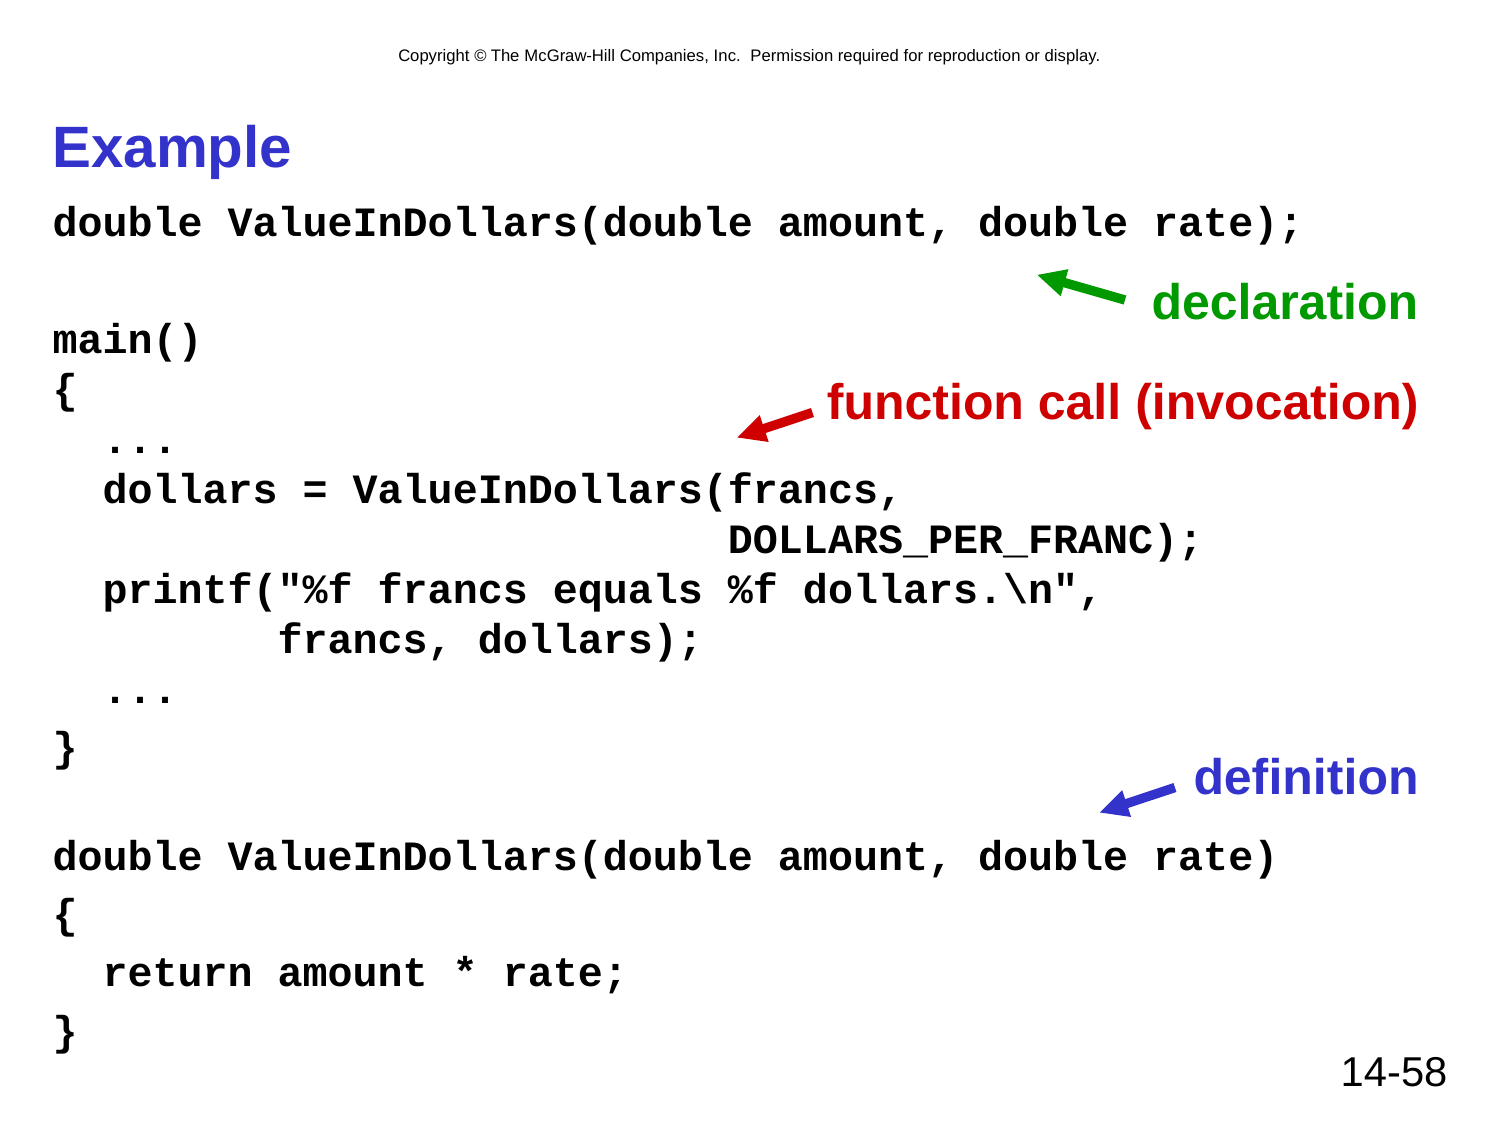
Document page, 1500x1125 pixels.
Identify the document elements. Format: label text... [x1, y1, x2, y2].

slide_number 14-58 [1074, 1037, 1463, 1100]
text_box definition [1178, 737, 1434, 813]
text_box function call (invocation) [812, 362, 1434, 438]
text_box declaration [1136, 262, 1434, 338]
text_box [1099, 787, 1175, 815]
text_box [737, 412, 813, 440]
title Example [37, 99, 1463, 188]
text_box [1037, 272, 1126, 301]
list double ValueInDollars(double amount, double rate); main() { ... dollars = ValueInDollars(francs, DOLLARS_PER_FRANC); printf("%f francs equals %f dollars.\n", francs, dollars); ... } double ValueInDollars(double amount, double rate) { return amount * rate; } [37, 187, 1375, 1025]
